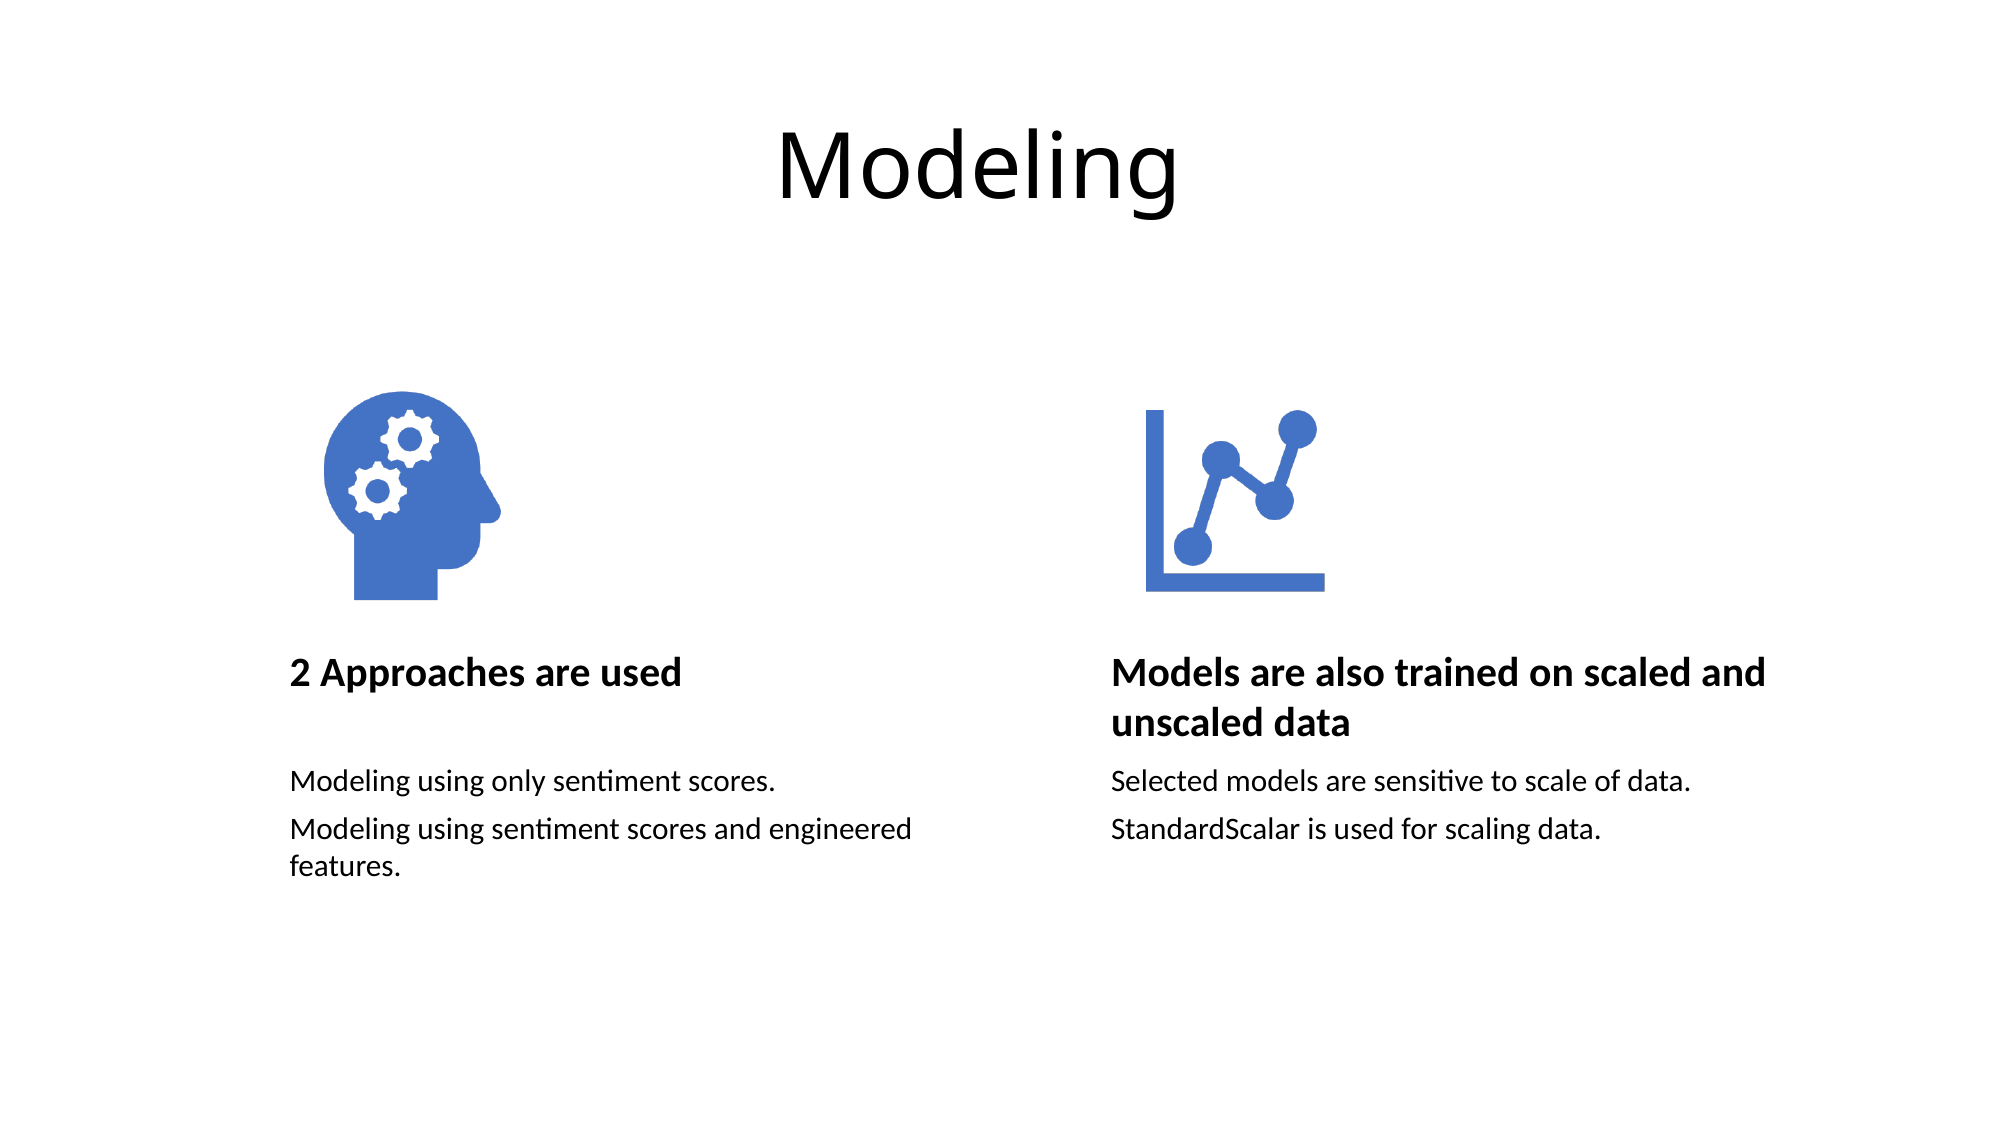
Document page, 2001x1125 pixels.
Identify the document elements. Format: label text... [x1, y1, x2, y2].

title Modeling [137, 59, 1863, 278]
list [289, 277, 1811, 992]
